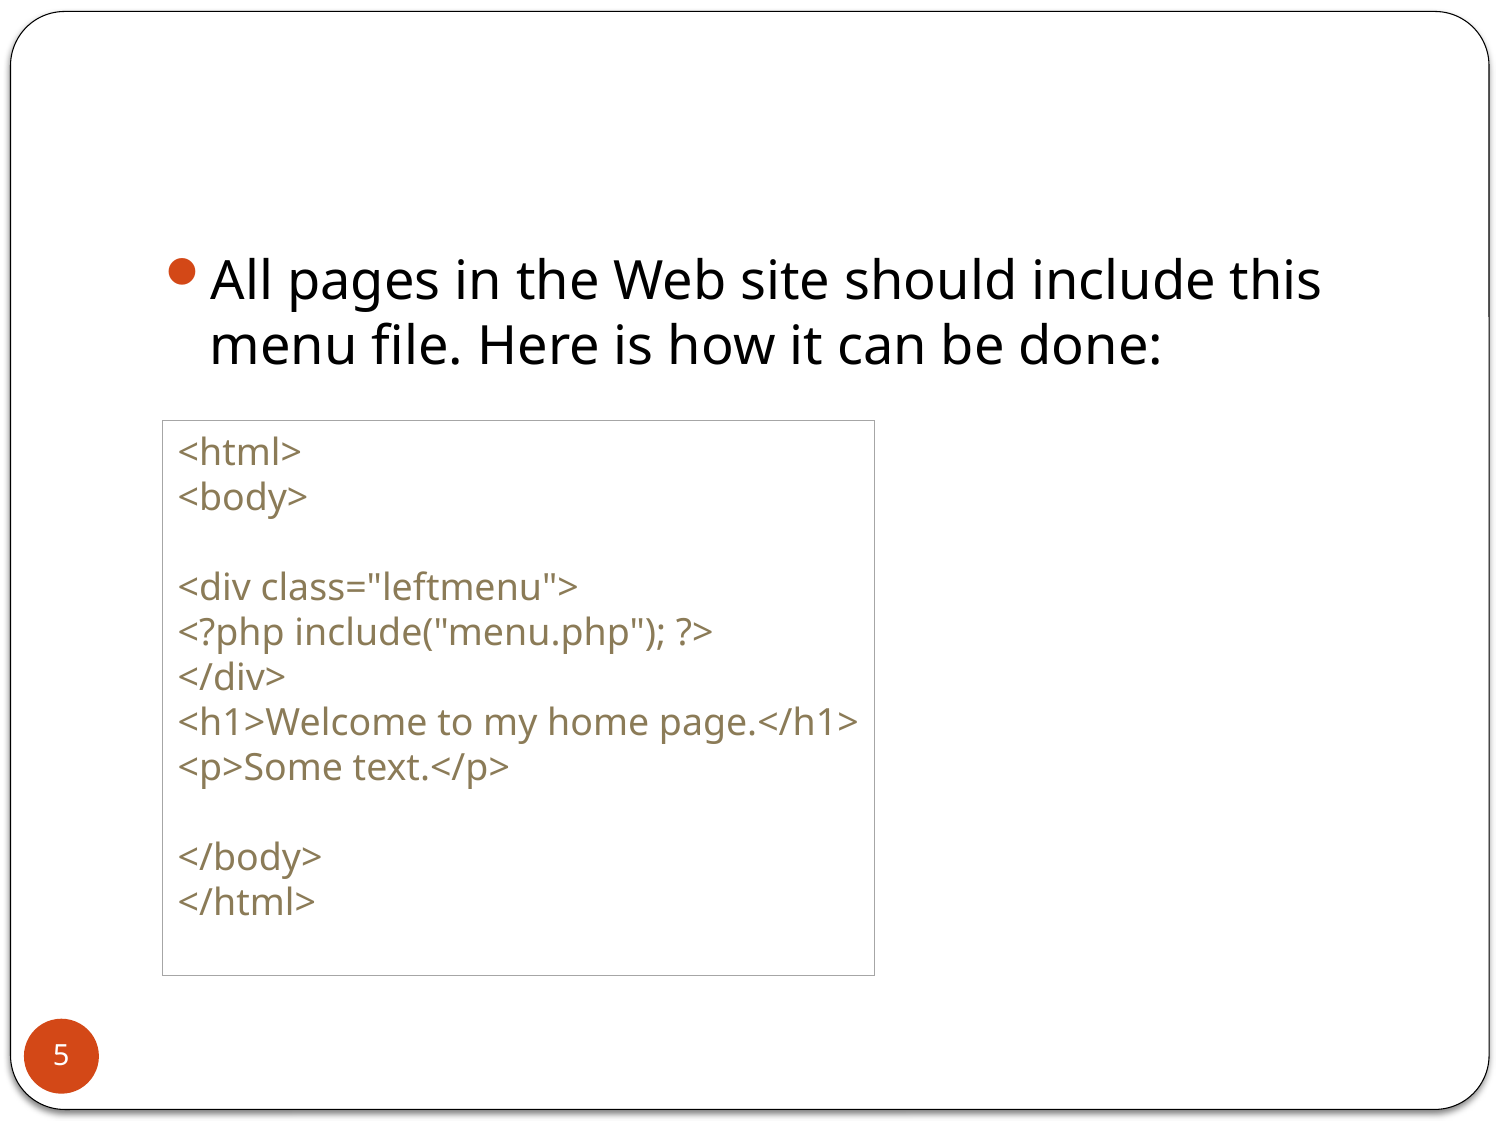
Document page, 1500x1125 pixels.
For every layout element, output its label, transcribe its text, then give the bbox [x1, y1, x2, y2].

list All pages in the Web site should include this menu file. Here is how it can be done: [150, 237, 1425, 988]
text_box <html> <body> <div class="leftmenu"> <?php include("menu.php"); ?> </div> <h1>Welcome to my home page.</h1> <p>Some text.</p> </body> </html> [162, 420, 875, 976]
slide_number 5 [23, 1018, 99, 1094]
